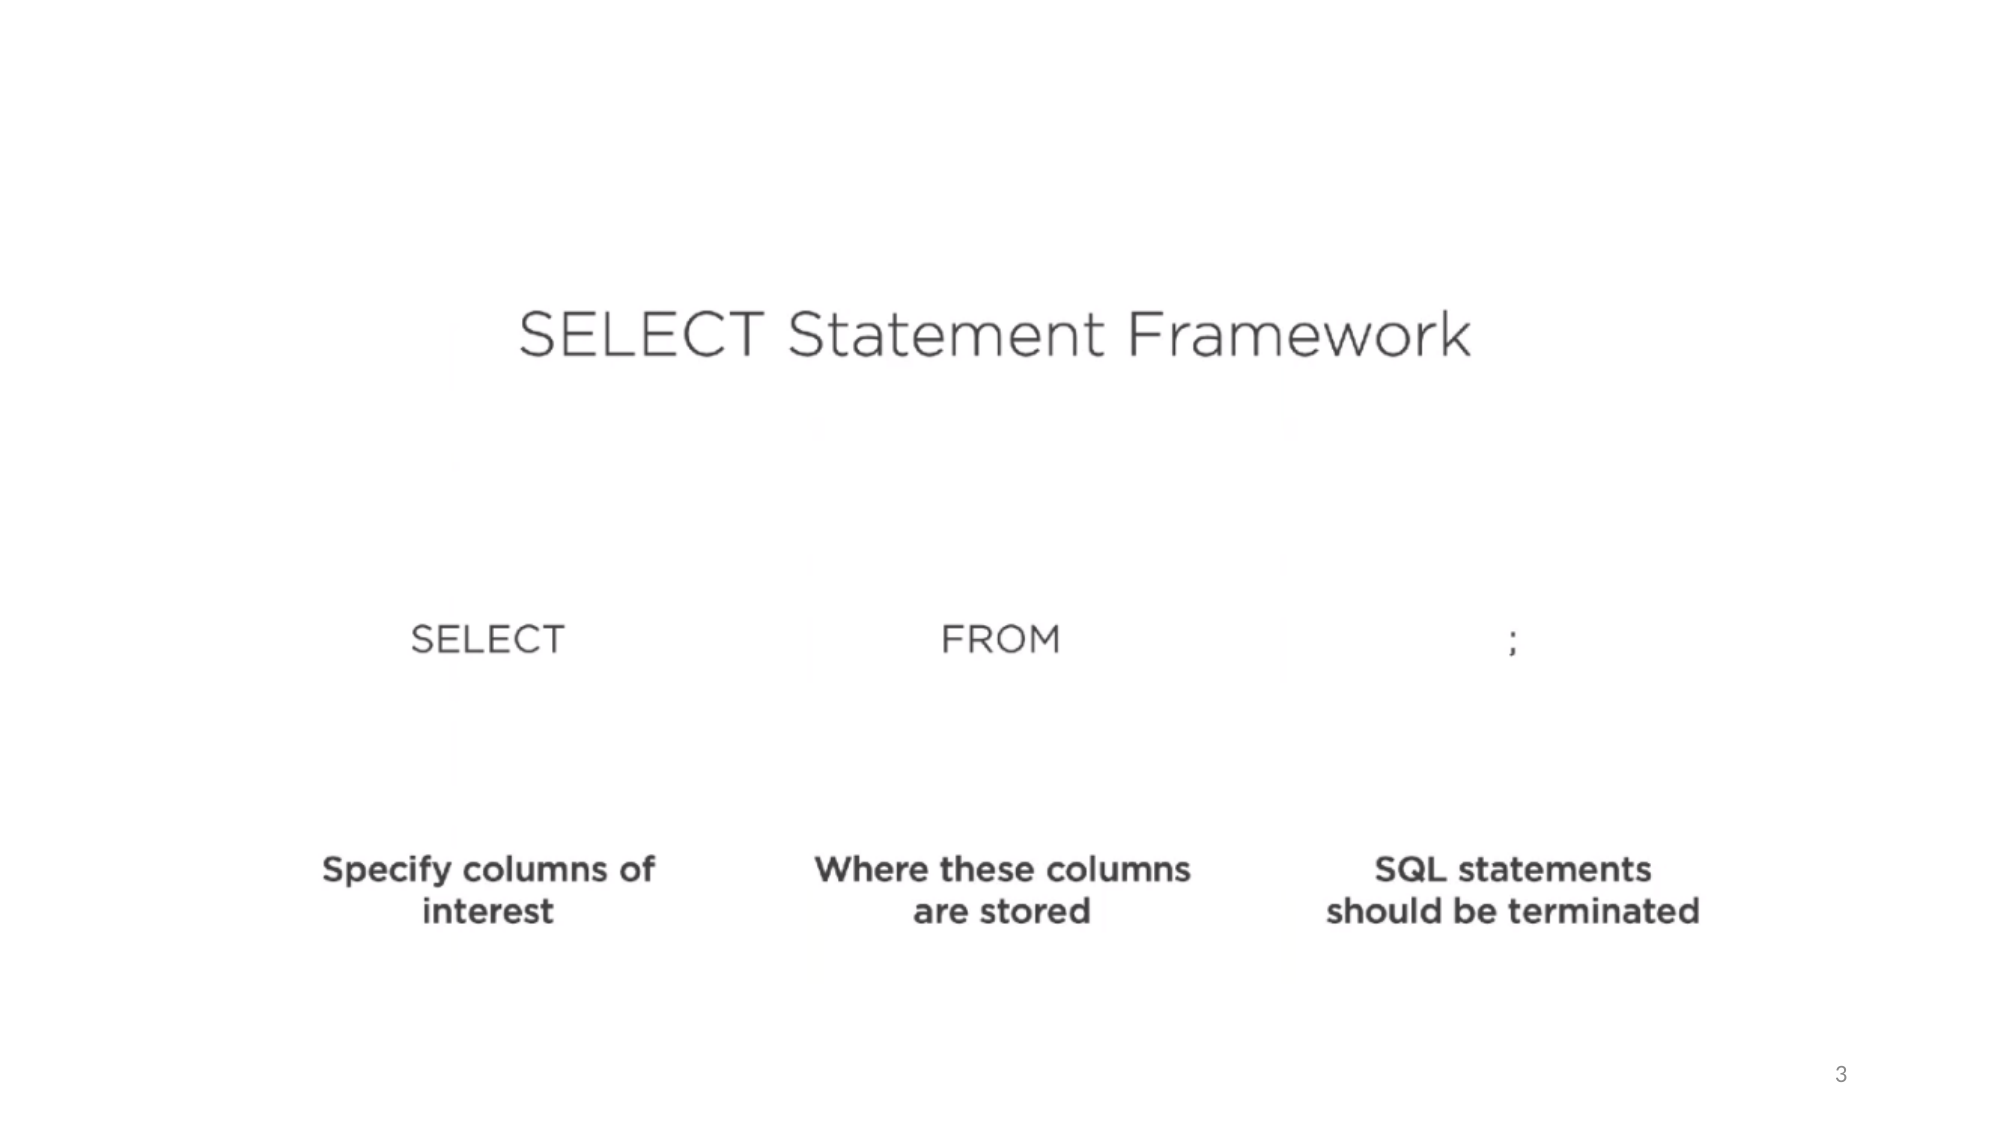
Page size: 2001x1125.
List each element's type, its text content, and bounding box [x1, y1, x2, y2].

slide_number 3 [1412, 1042, 1863, 1103]
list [184, 240, 1818, 984]
